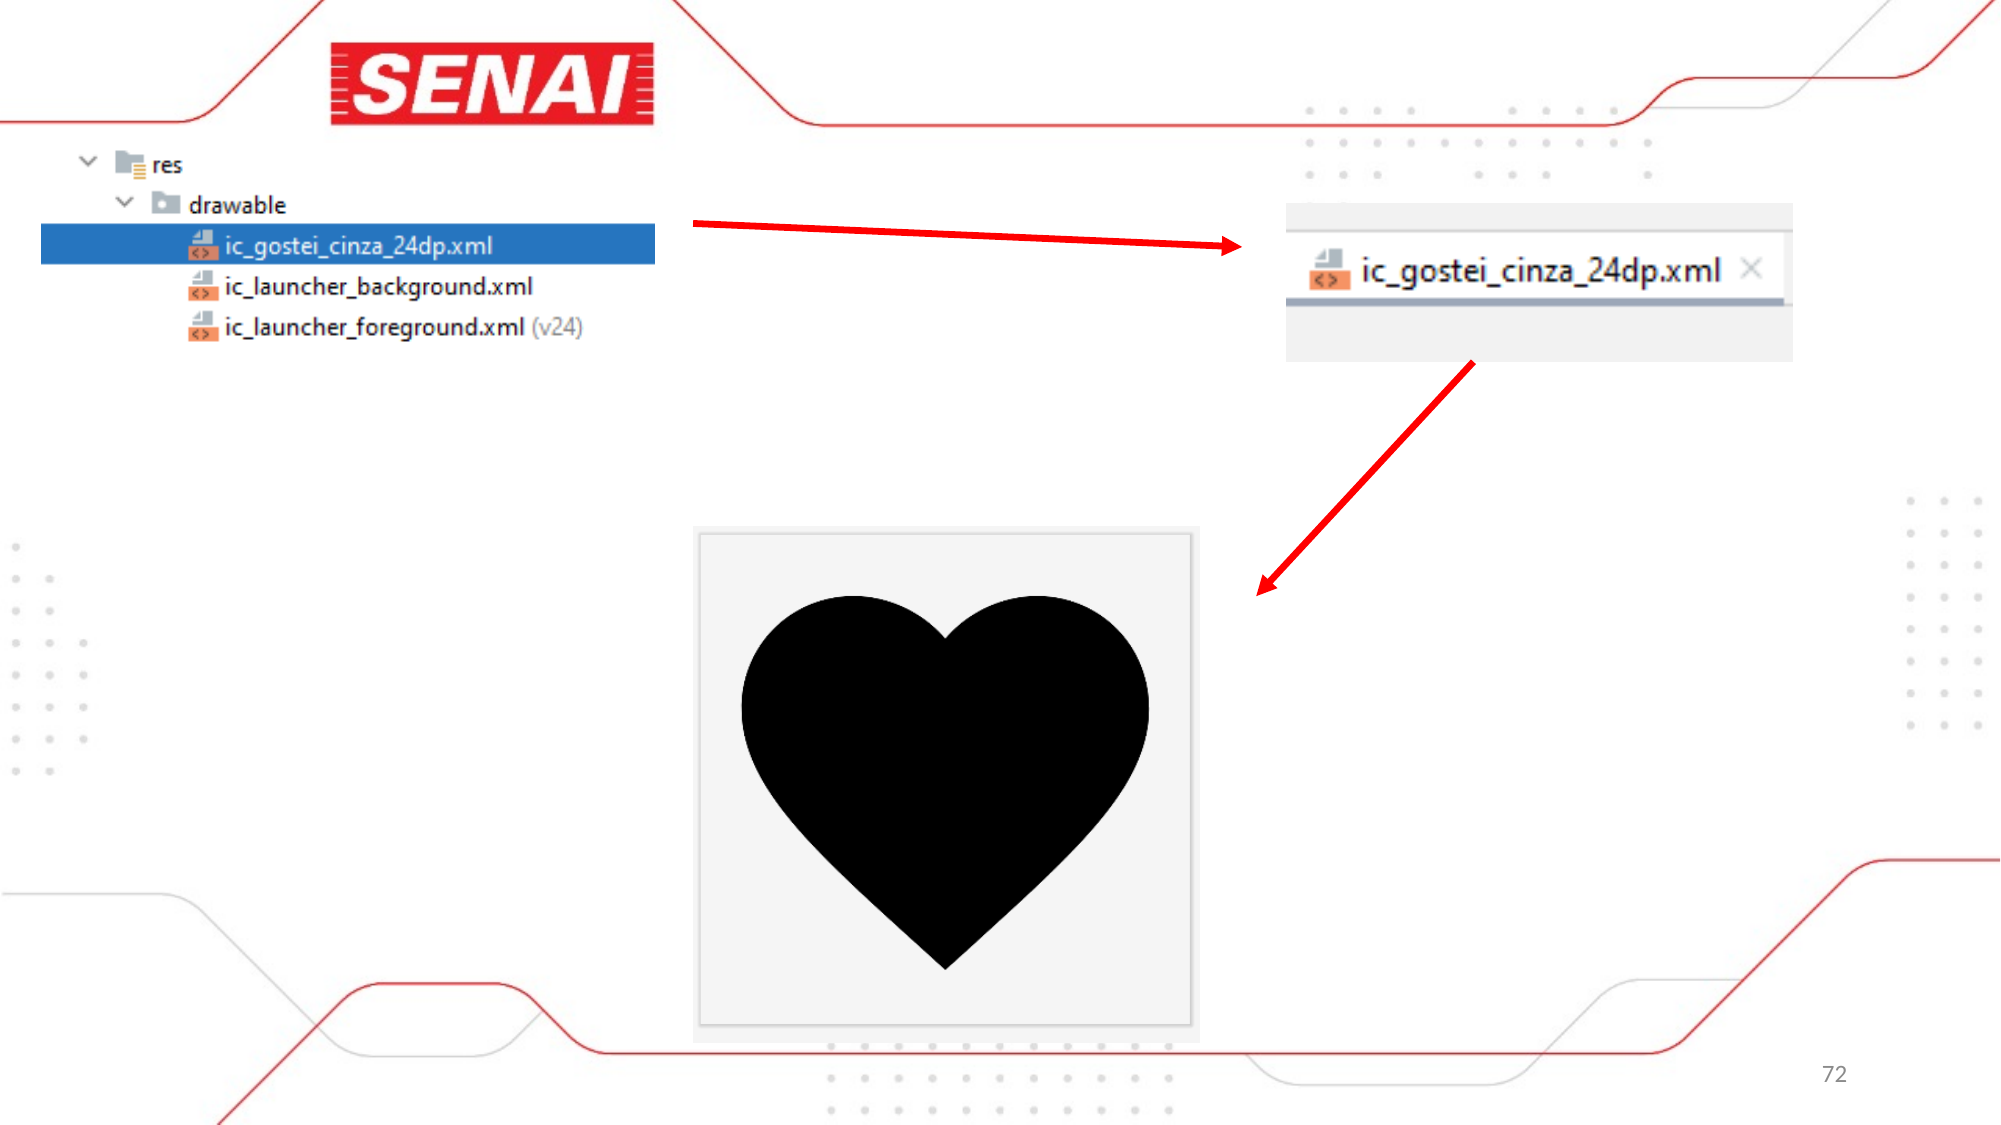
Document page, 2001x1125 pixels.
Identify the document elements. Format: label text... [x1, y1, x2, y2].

picture [0, 0, 2001, 1125]
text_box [1256, 361, 1474, 597]
slide_number 72 [1412, 1042, 1863, 1103]
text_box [693, 223, 1243, 247]
